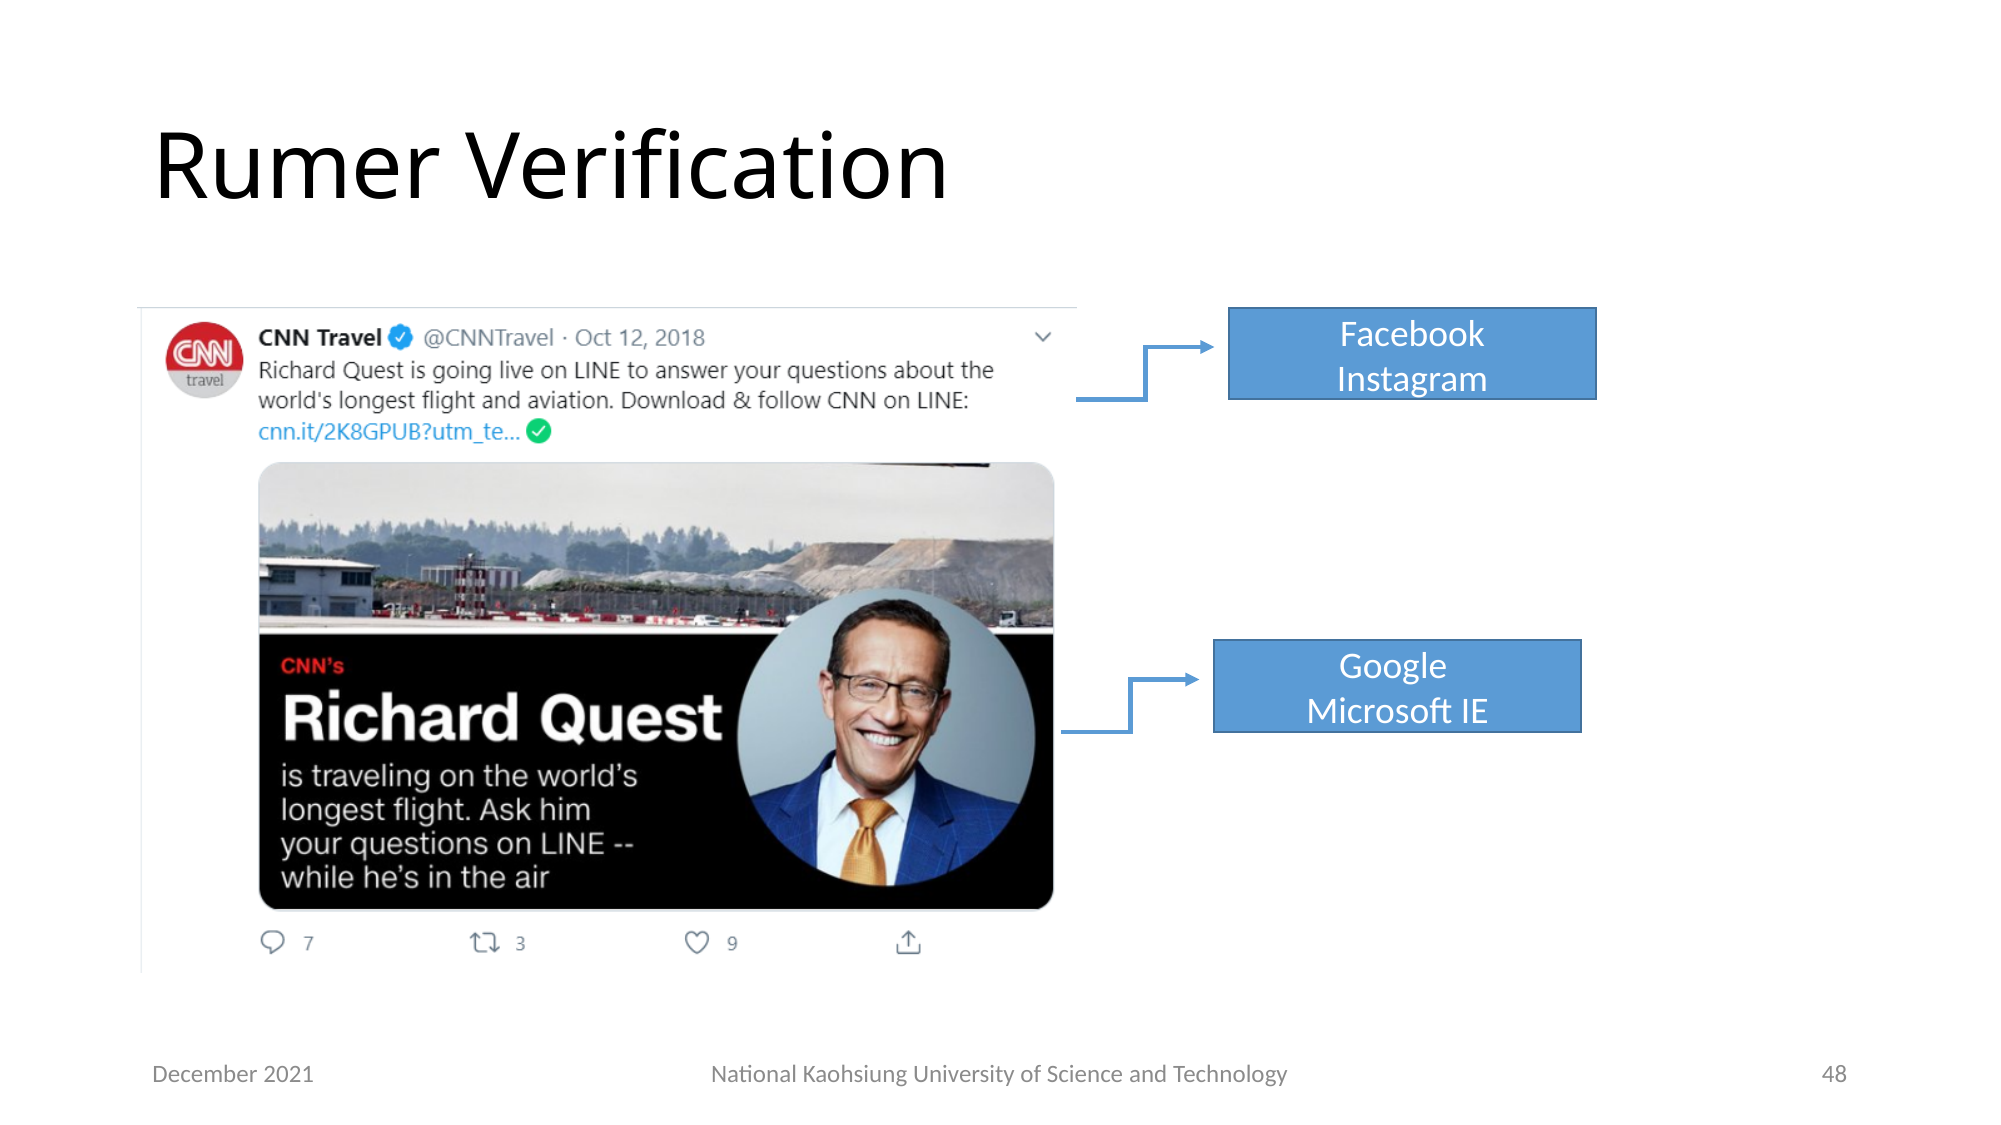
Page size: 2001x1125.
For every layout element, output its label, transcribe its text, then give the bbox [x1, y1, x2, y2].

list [137, 307, 1077, 973]
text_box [1076, 346, 1215, 400]
footer National Kaohsiung University of Science and Technology [662, 1042, 1338, 1103]
text_box Facebook Instagram [1228, 307, 1597, 400]
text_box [1061, 679, 1200, 733]
slide_number 48 [1412, 1042, 1863, 1103]
title Rumer Verification [137, 59, 1863, 278]
text_box Google Microsoft IE [1213, 639, 1582, 733]
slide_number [137, 1042, 588, 1103]
